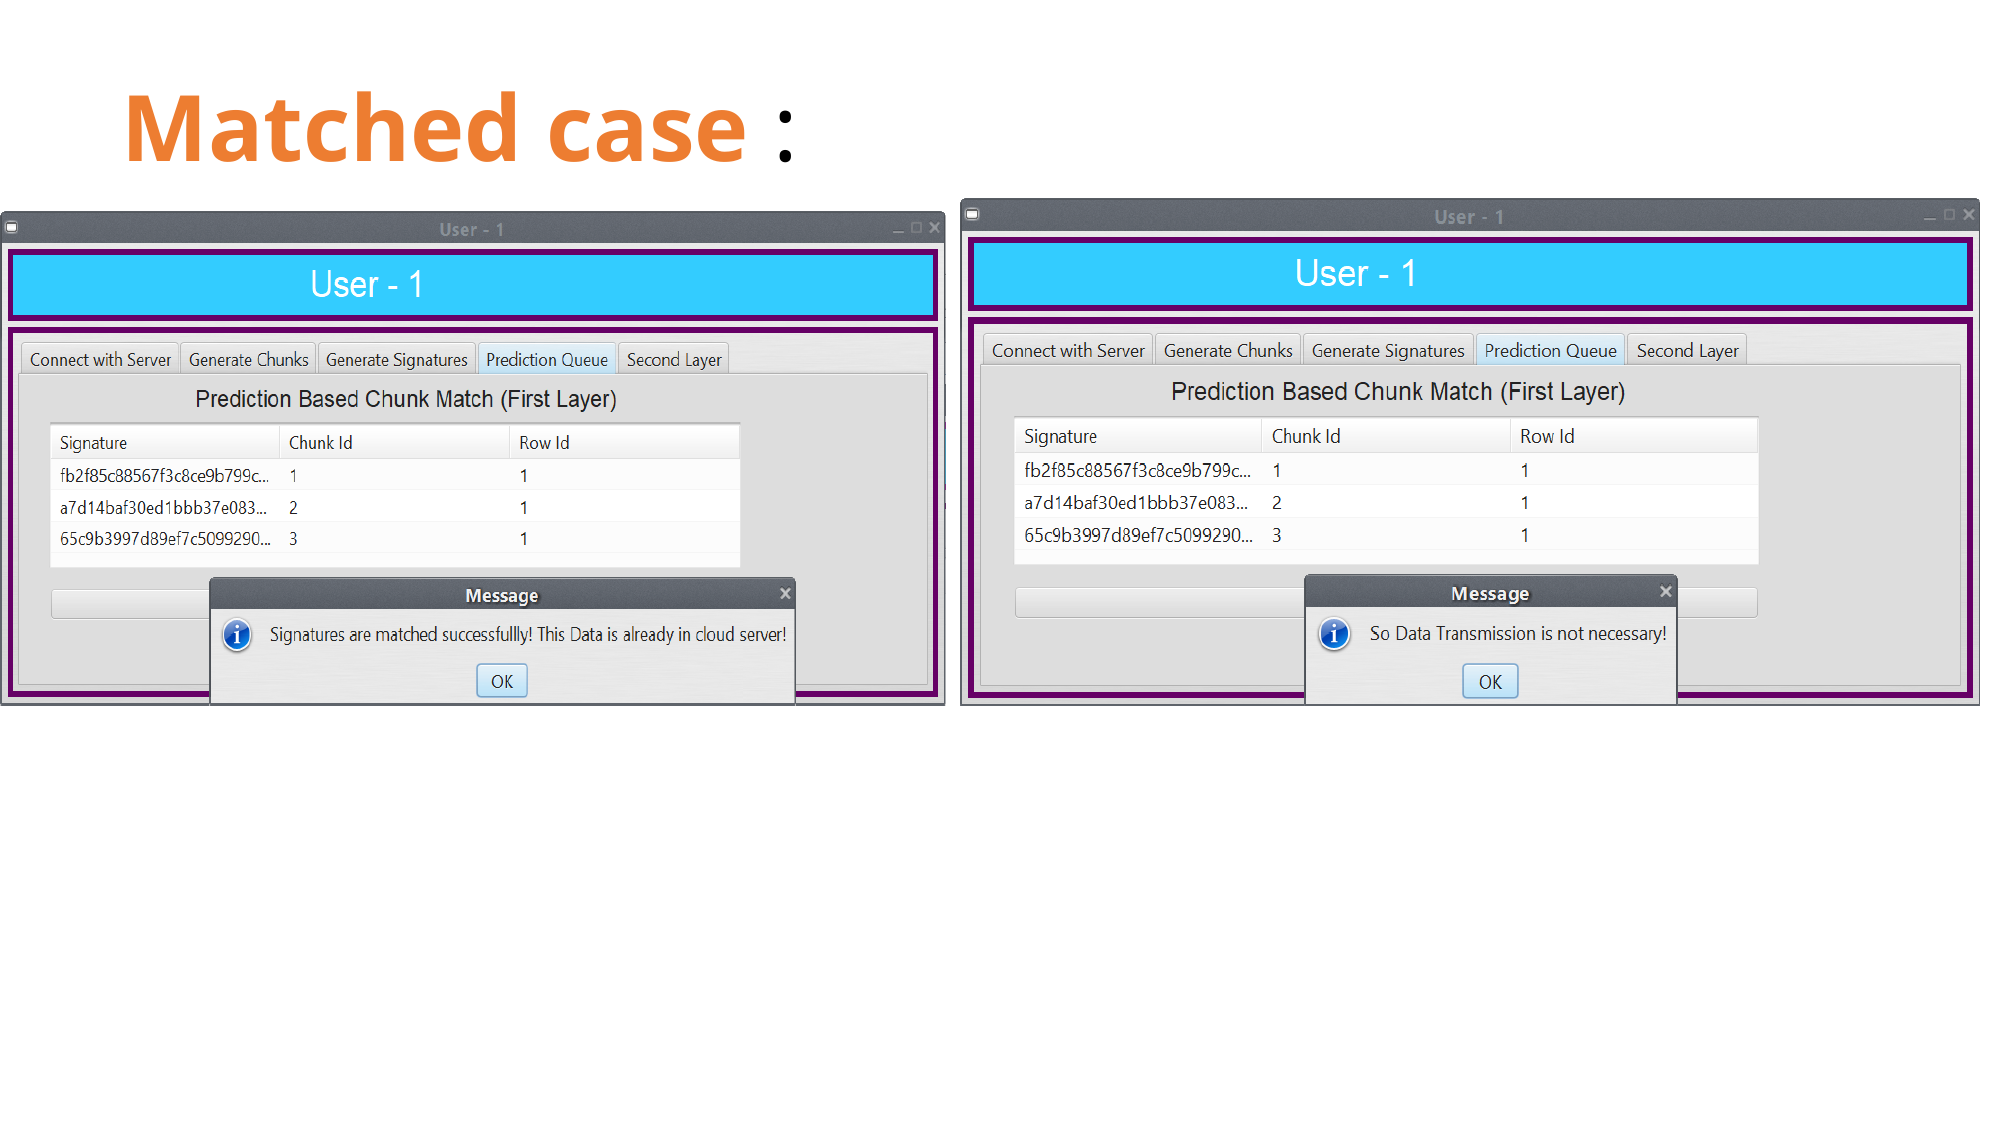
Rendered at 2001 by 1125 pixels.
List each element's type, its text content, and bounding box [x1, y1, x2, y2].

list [0, 211, 946, 706]
picture [960, 198, 1980, 707]
title Matched case : [106, 51, 1612, 212]
